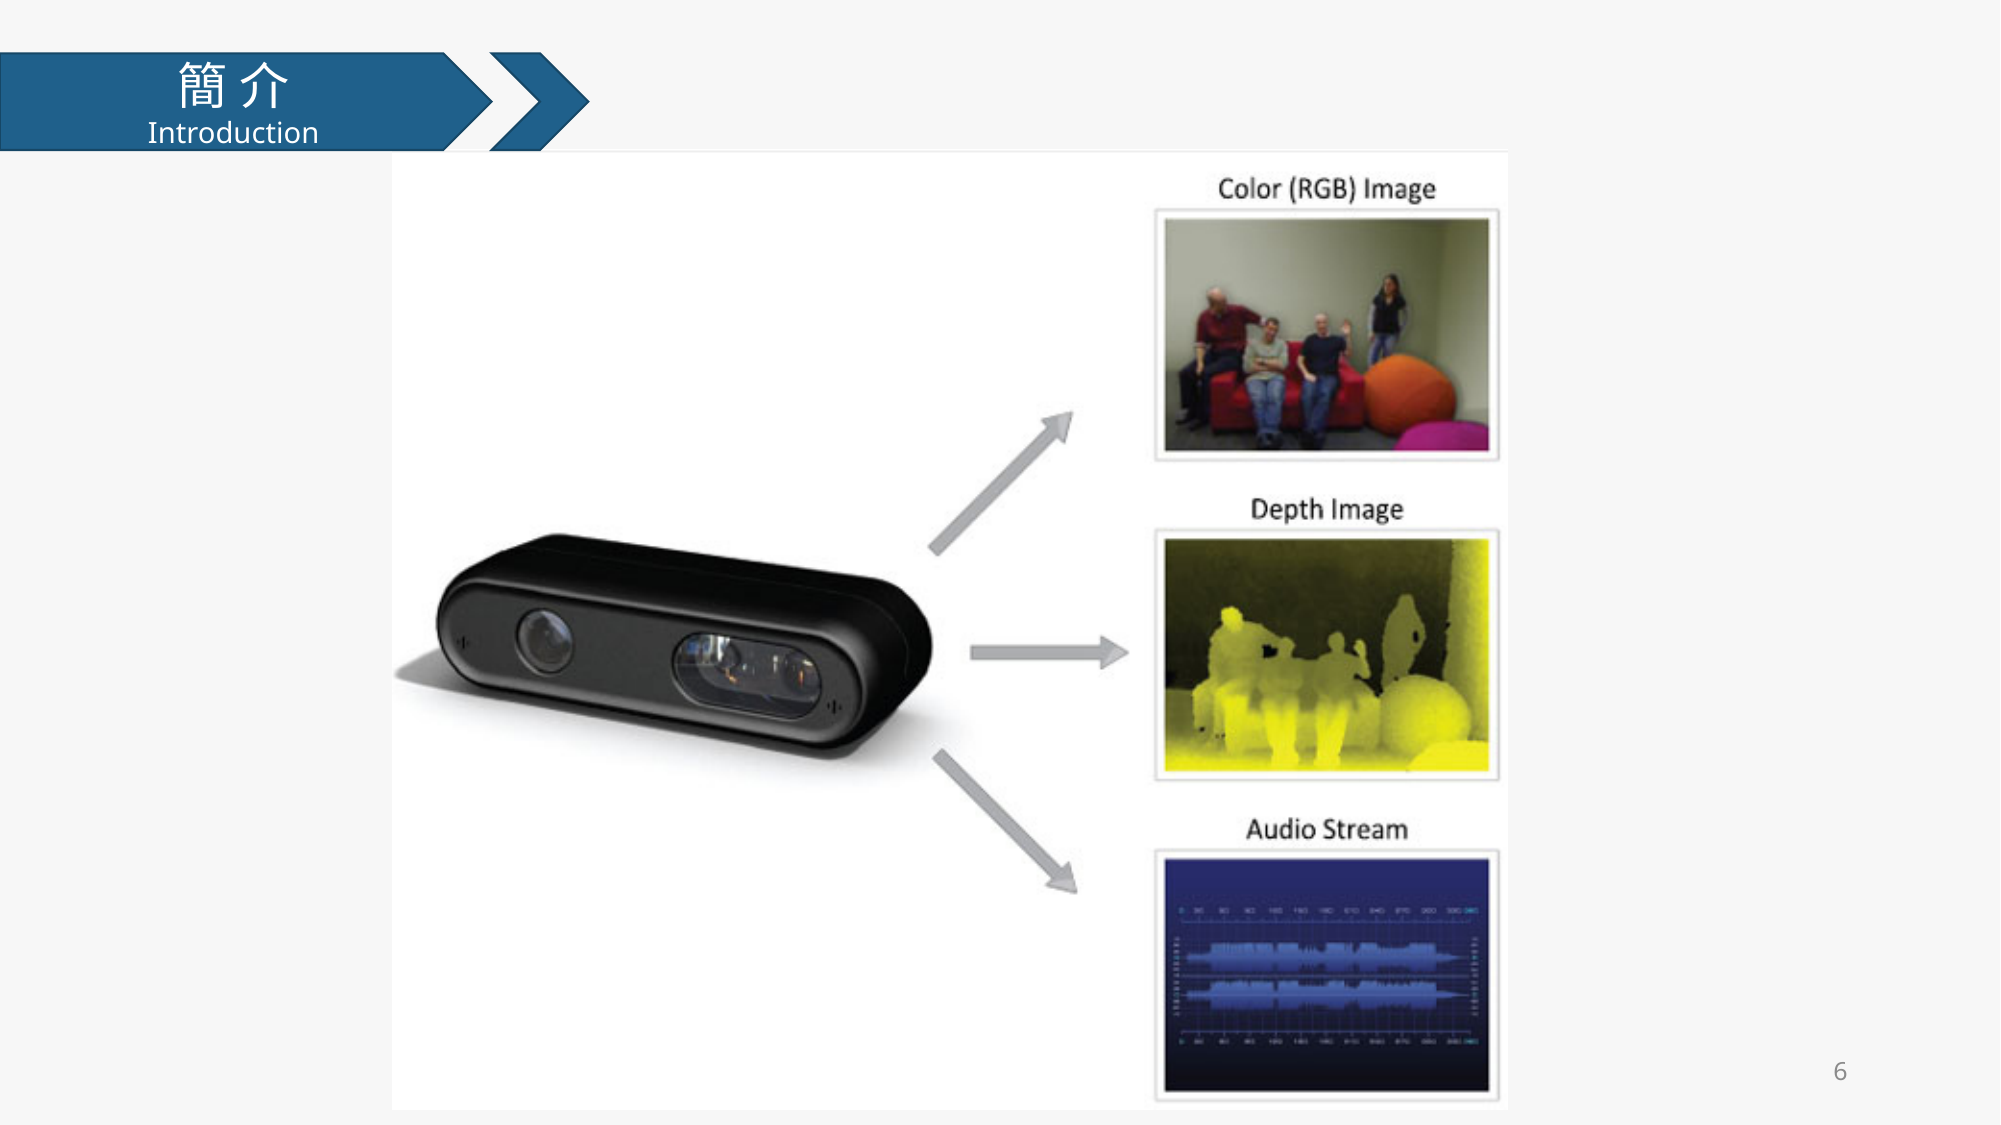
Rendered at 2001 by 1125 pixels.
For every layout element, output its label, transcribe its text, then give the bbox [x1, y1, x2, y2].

slide_number 6 [1508, 1042, 1863, 1103]
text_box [0, 53, 589, 150]
picture [392, 149, 1508, 1110]
